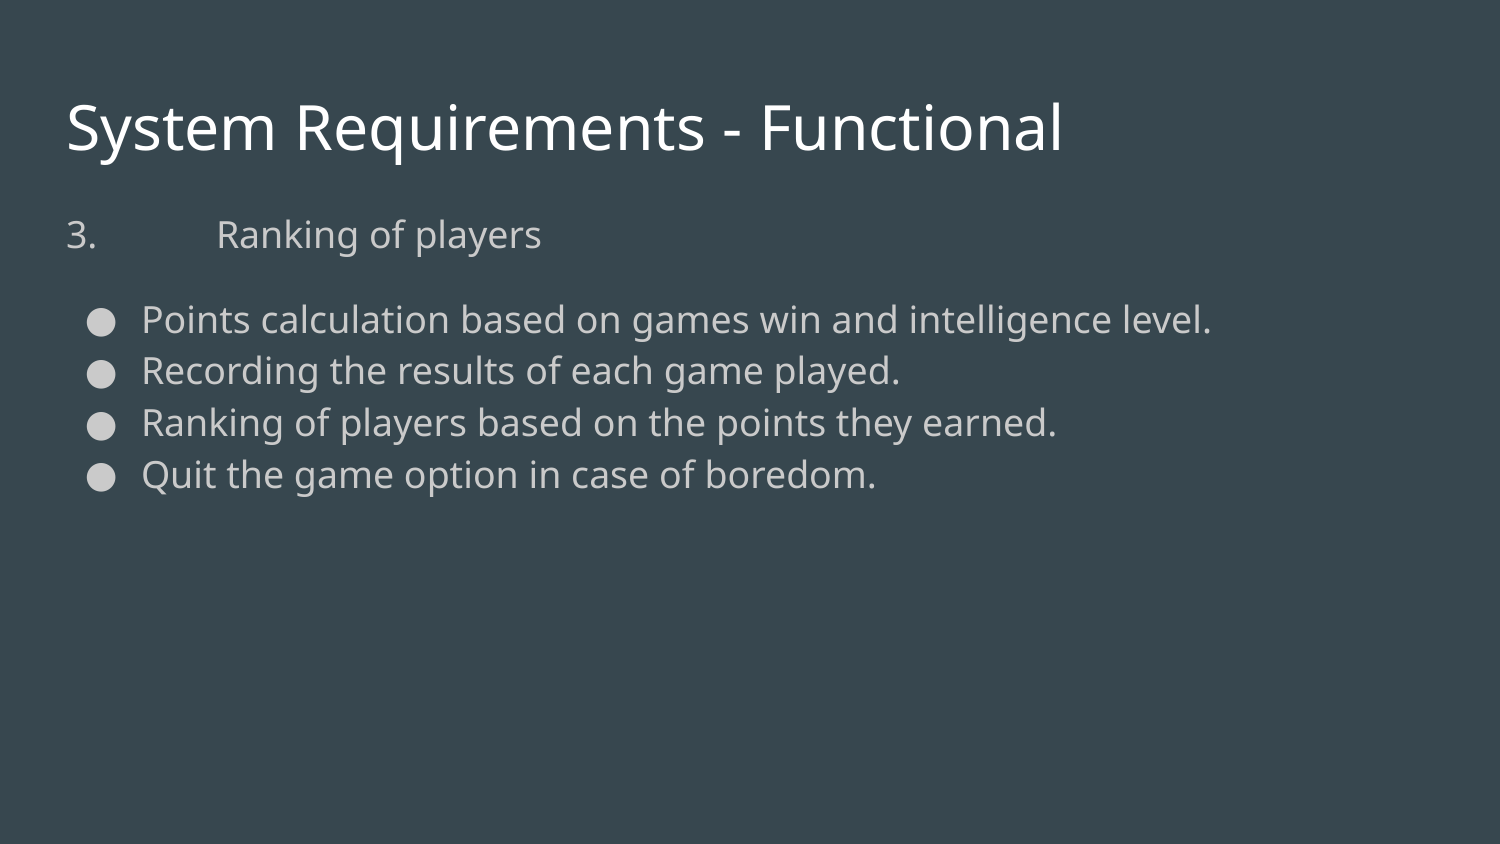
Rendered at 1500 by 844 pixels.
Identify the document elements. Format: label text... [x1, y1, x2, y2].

title System Requirements - Functional [51, 72, 1449, 167]
list 3. Ranking of players Points calculation based on games win and intelligence level. Recording the results of each game played. Ranking of players based on the points they earned. Quit the game option in case of boredom. [51, 189, 1449, 750]
